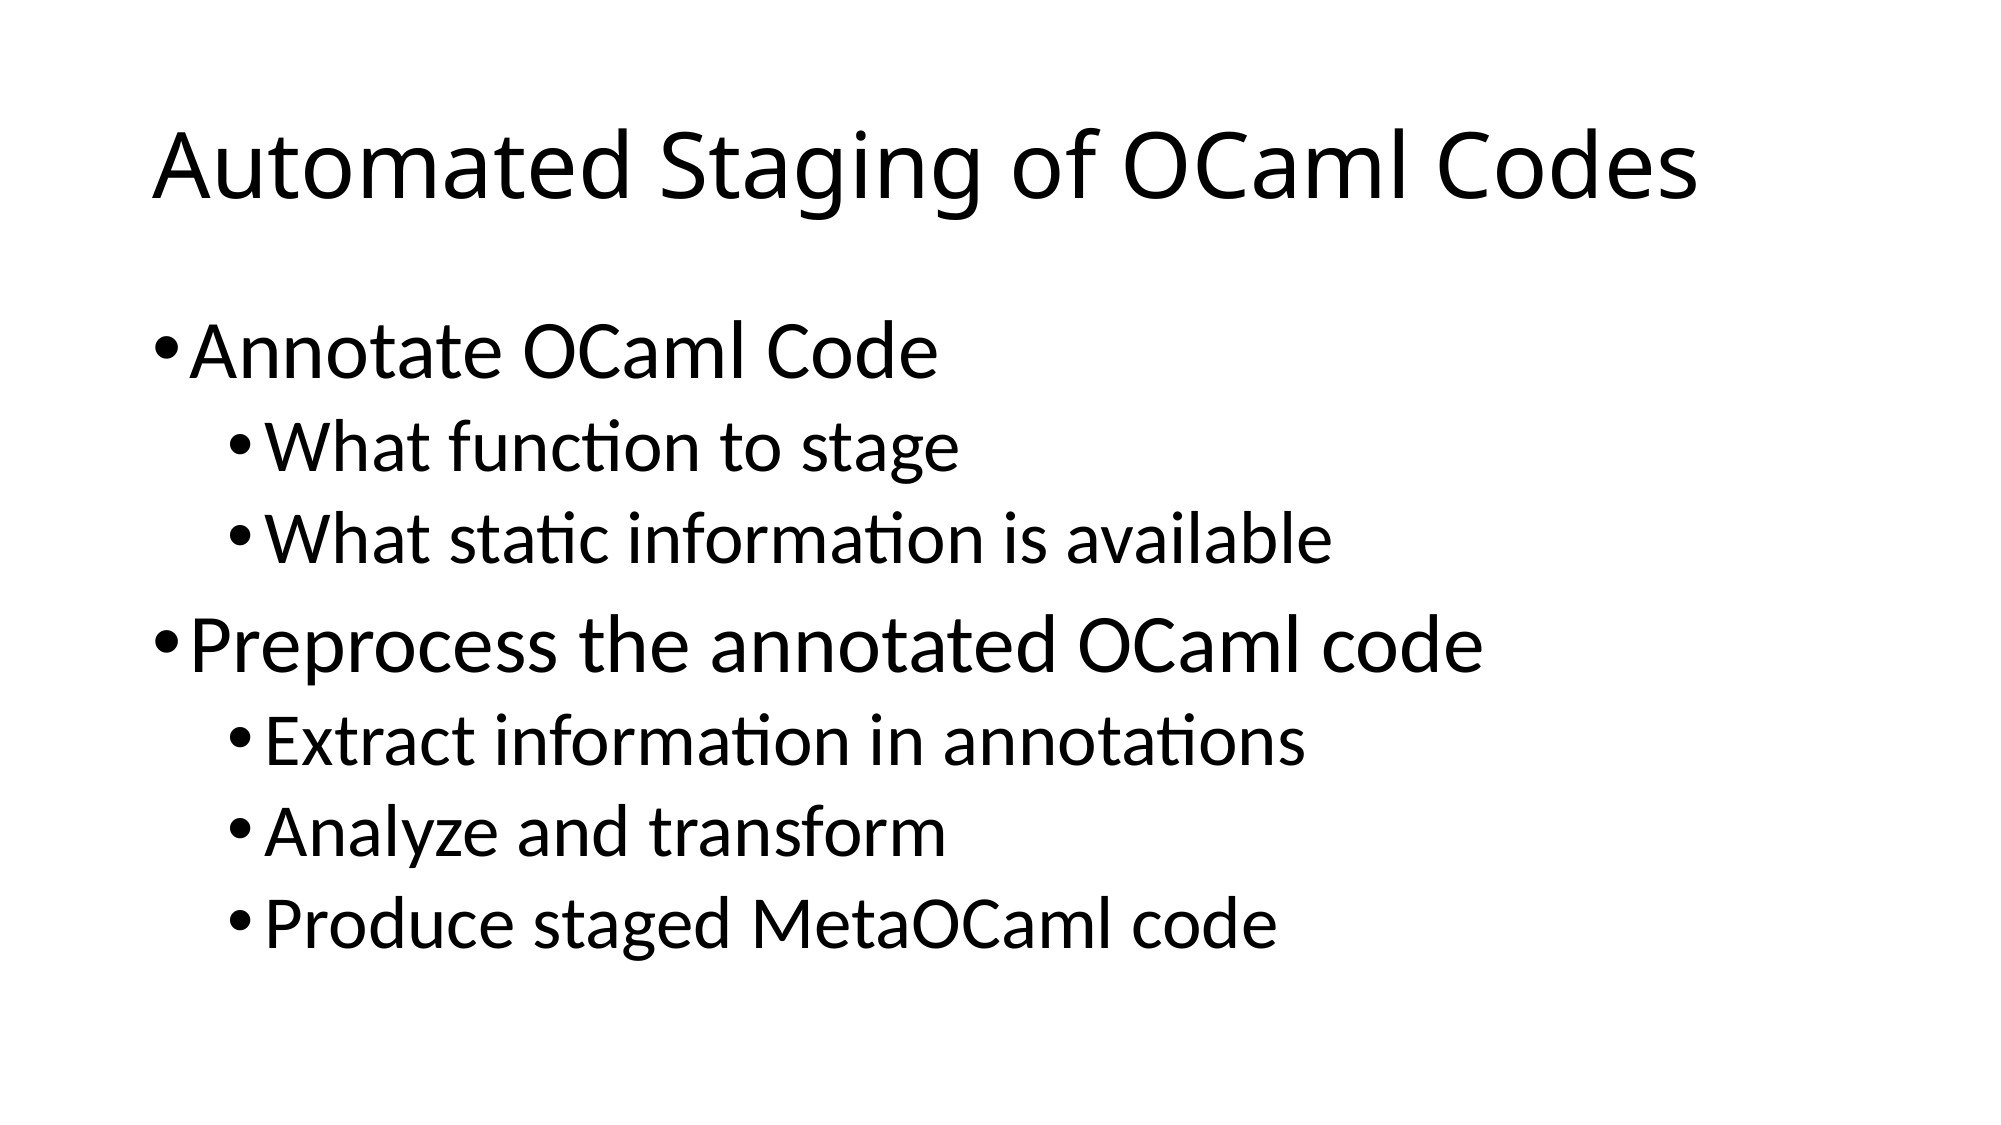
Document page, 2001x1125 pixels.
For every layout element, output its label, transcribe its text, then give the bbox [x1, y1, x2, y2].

list Annotate OCaml Code What function to stage What static information is available Preprocess the annotated OCaml code Extract information in annotations Analyze and transform Produce staged MetaOCaml code [137, 299, 1863, 1014]
title Automated Staging of OCaml Codes [137, 59, 1863, 278]
